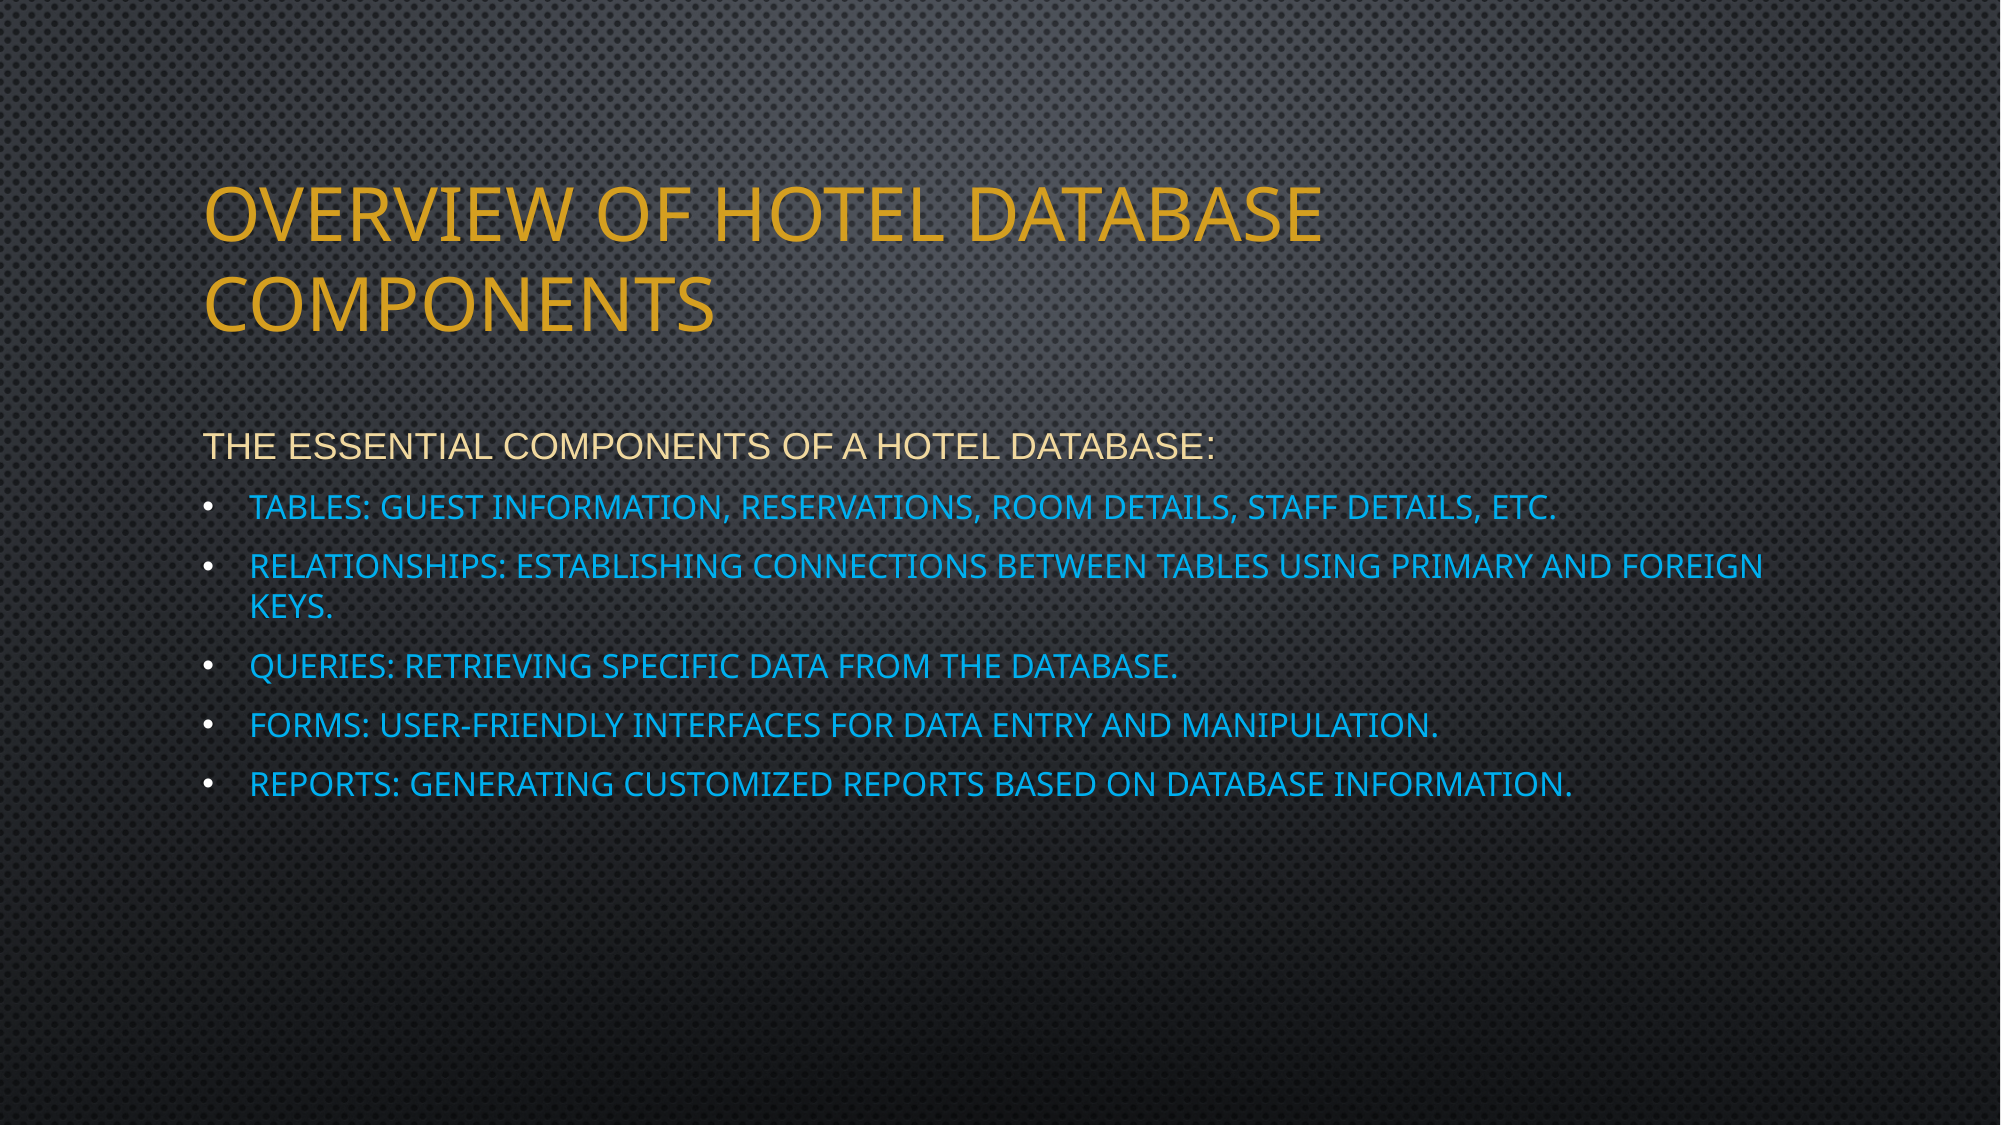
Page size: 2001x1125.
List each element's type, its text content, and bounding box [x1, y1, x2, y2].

title Overview of Hotel Database Components [187, 99, 1813, 389]
list The Essential Components Of a Hotel Database: Tables: Guest information, reservations, room details, staff details, etc. Relationships: Establishing connections between tables using primary and foreign keys. Queries: Retrieving specific data from the database. Forms: User-friendly interfaces for data entry and manipulation. Reports: Generating customized reports based on database information. [187, 389, 1813, 902]
